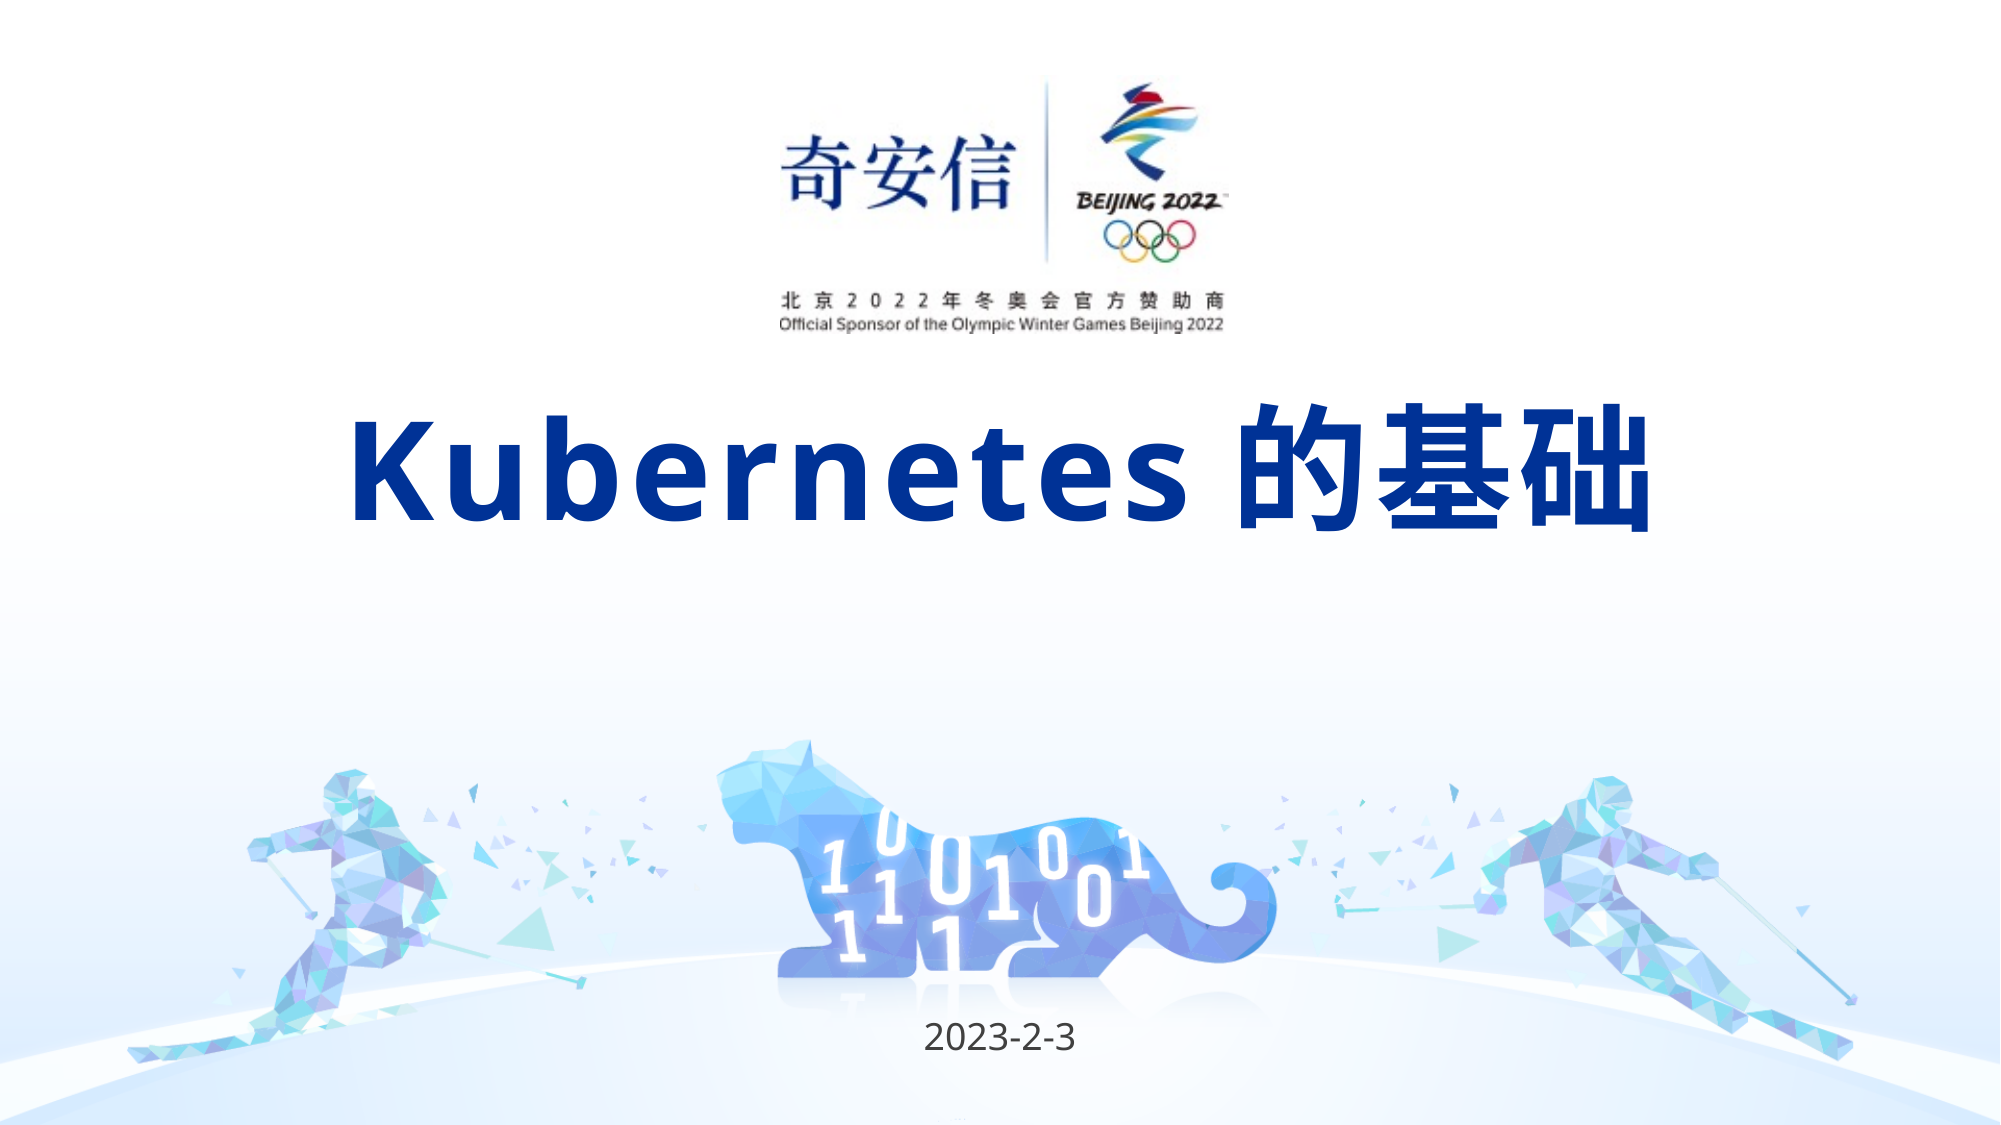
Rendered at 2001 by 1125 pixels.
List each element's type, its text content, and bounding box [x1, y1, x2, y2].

title Kubernetes的基础 [137, 394, 1863, 580]
list 2023-2-3 [575, 1010, 1425, 1062]
picture [780, 75, 1229, 334]
